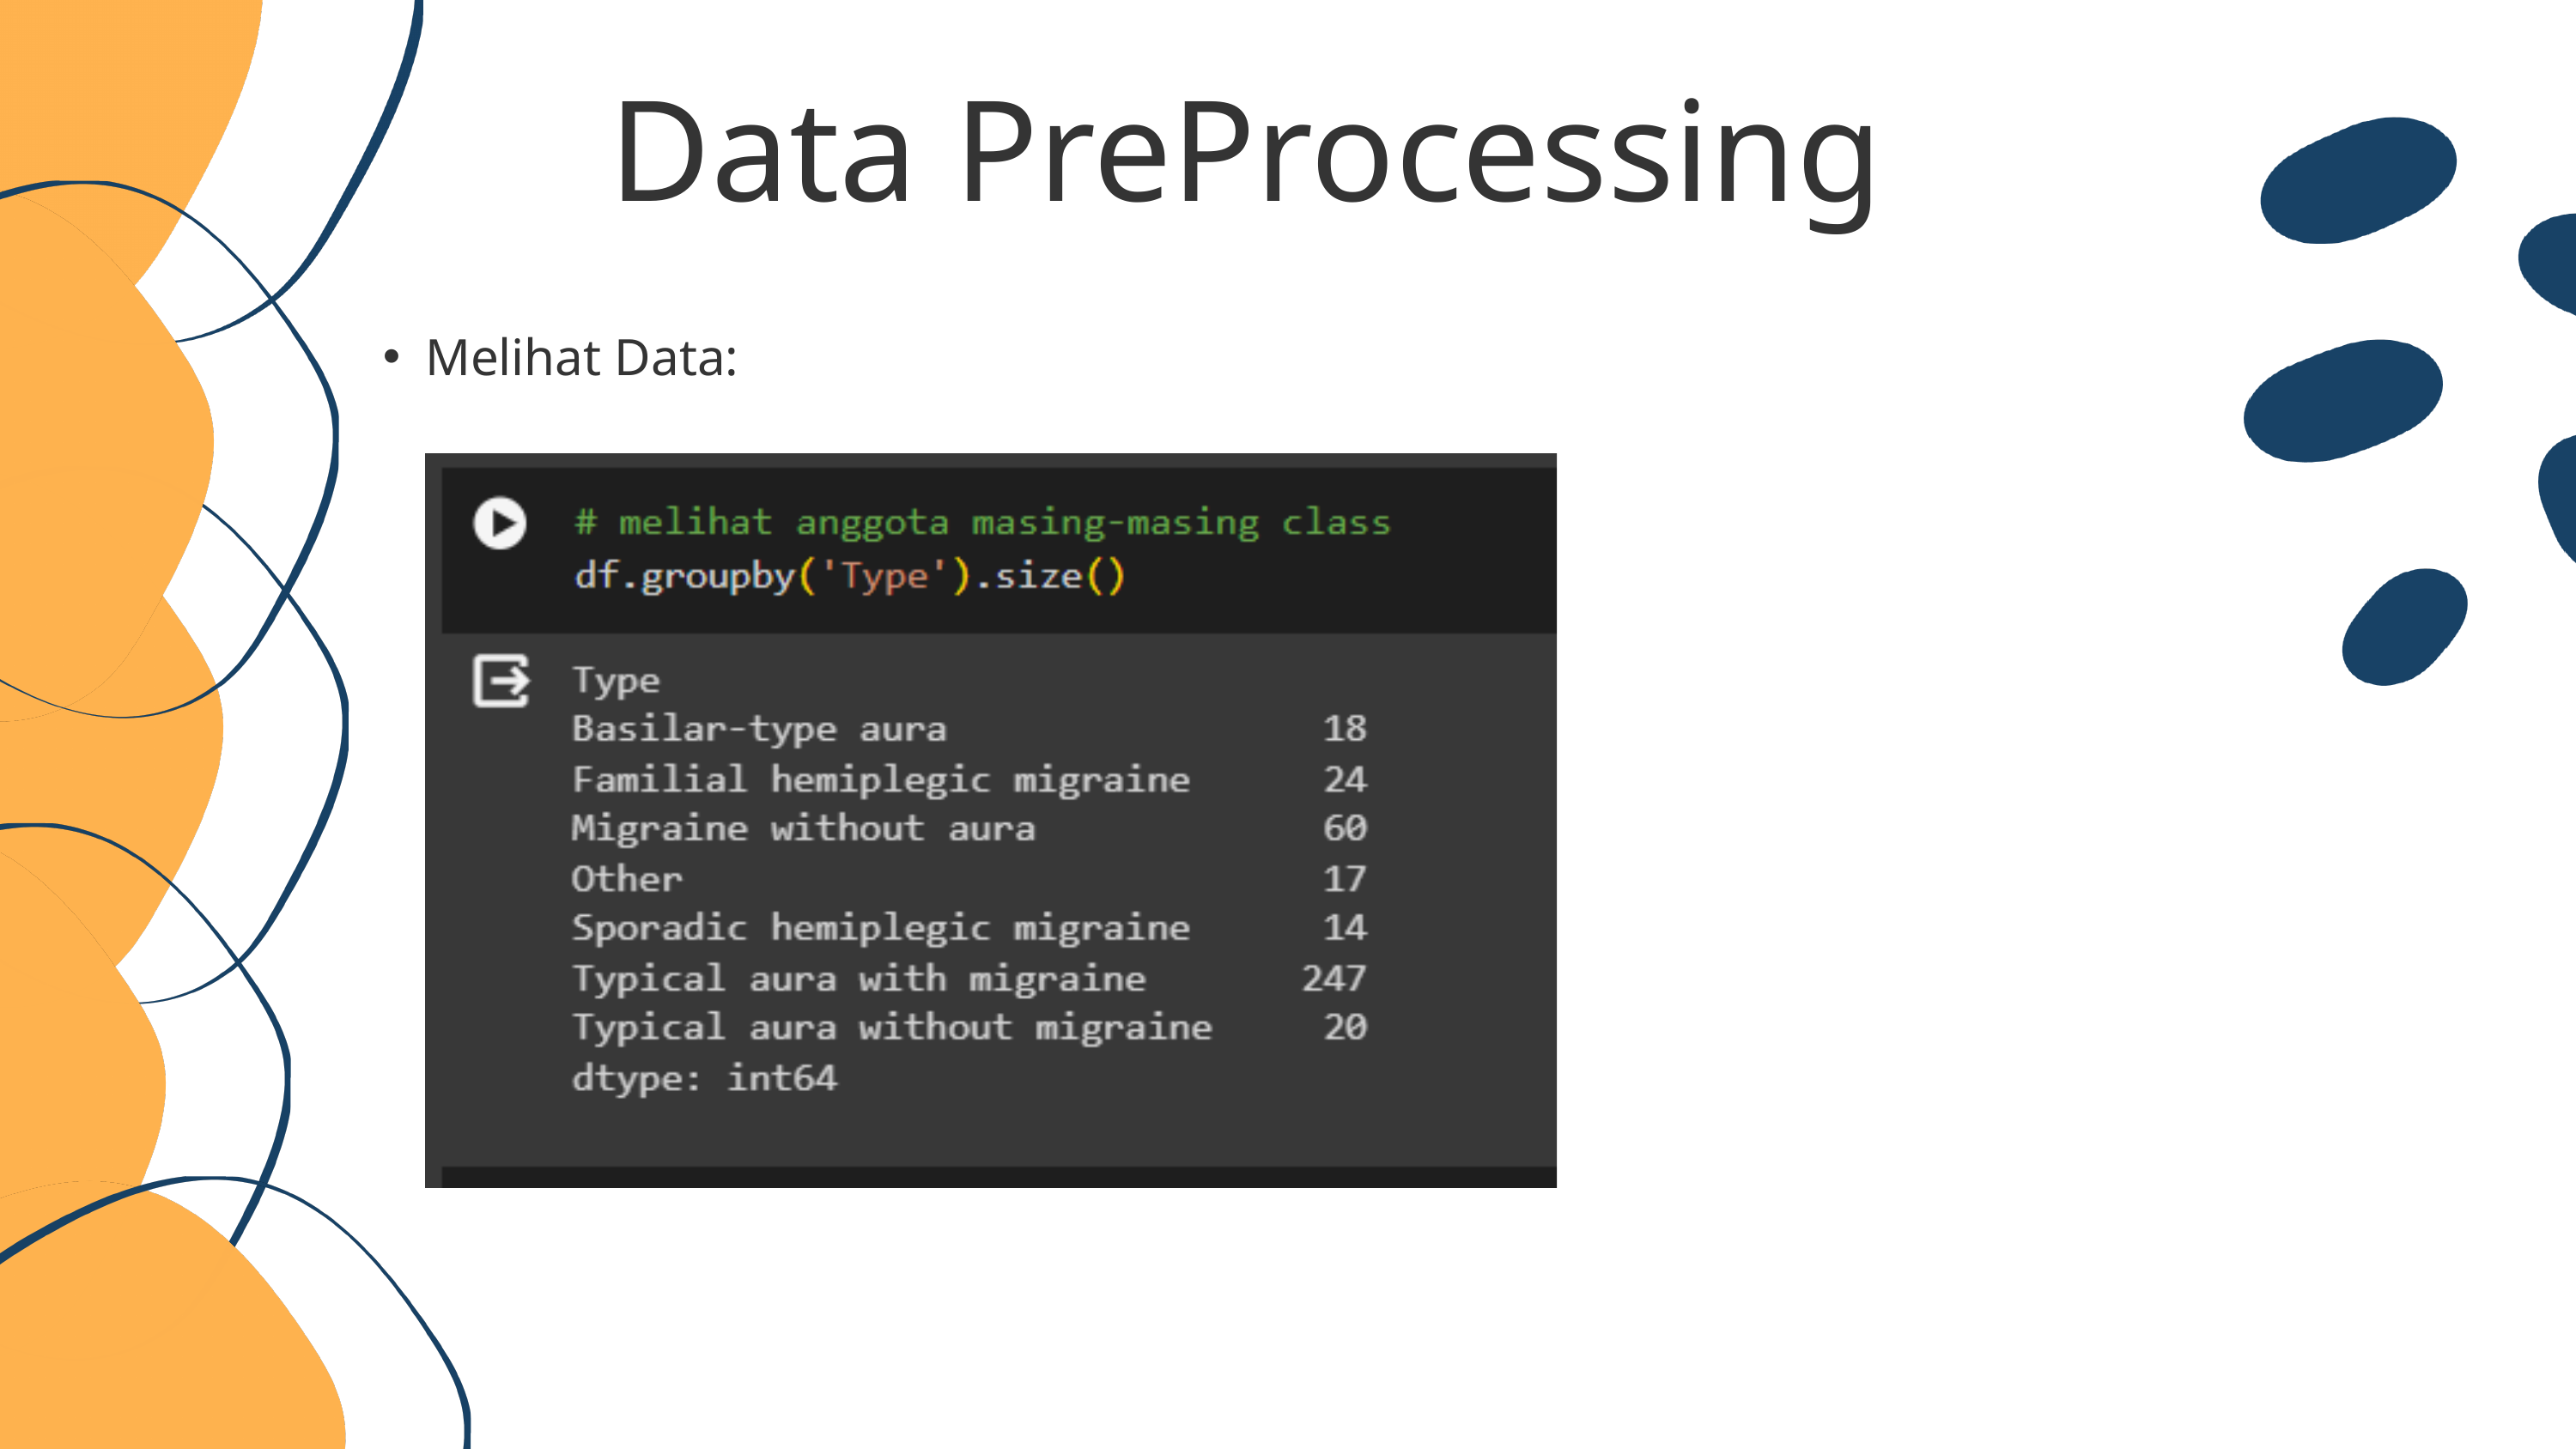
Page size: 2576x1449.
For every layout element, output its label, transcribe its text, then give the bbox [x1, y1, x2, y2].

text_box Melihat Data: [340, 315, 1933, 386]
text_box [0, 180, 341, 727]
text_box [2053, 0, 2576, 822]
text_box [425, 453, 1558, 1188]
text_box [0, 1175, 472, 1449]
text_box Data PreProcessing [609, 61, 1967, 229]
text_box [0, 822, 293, 1176]
text_box [0, 0, 423, 315]
text_box [0, 468, 350, 1013]
